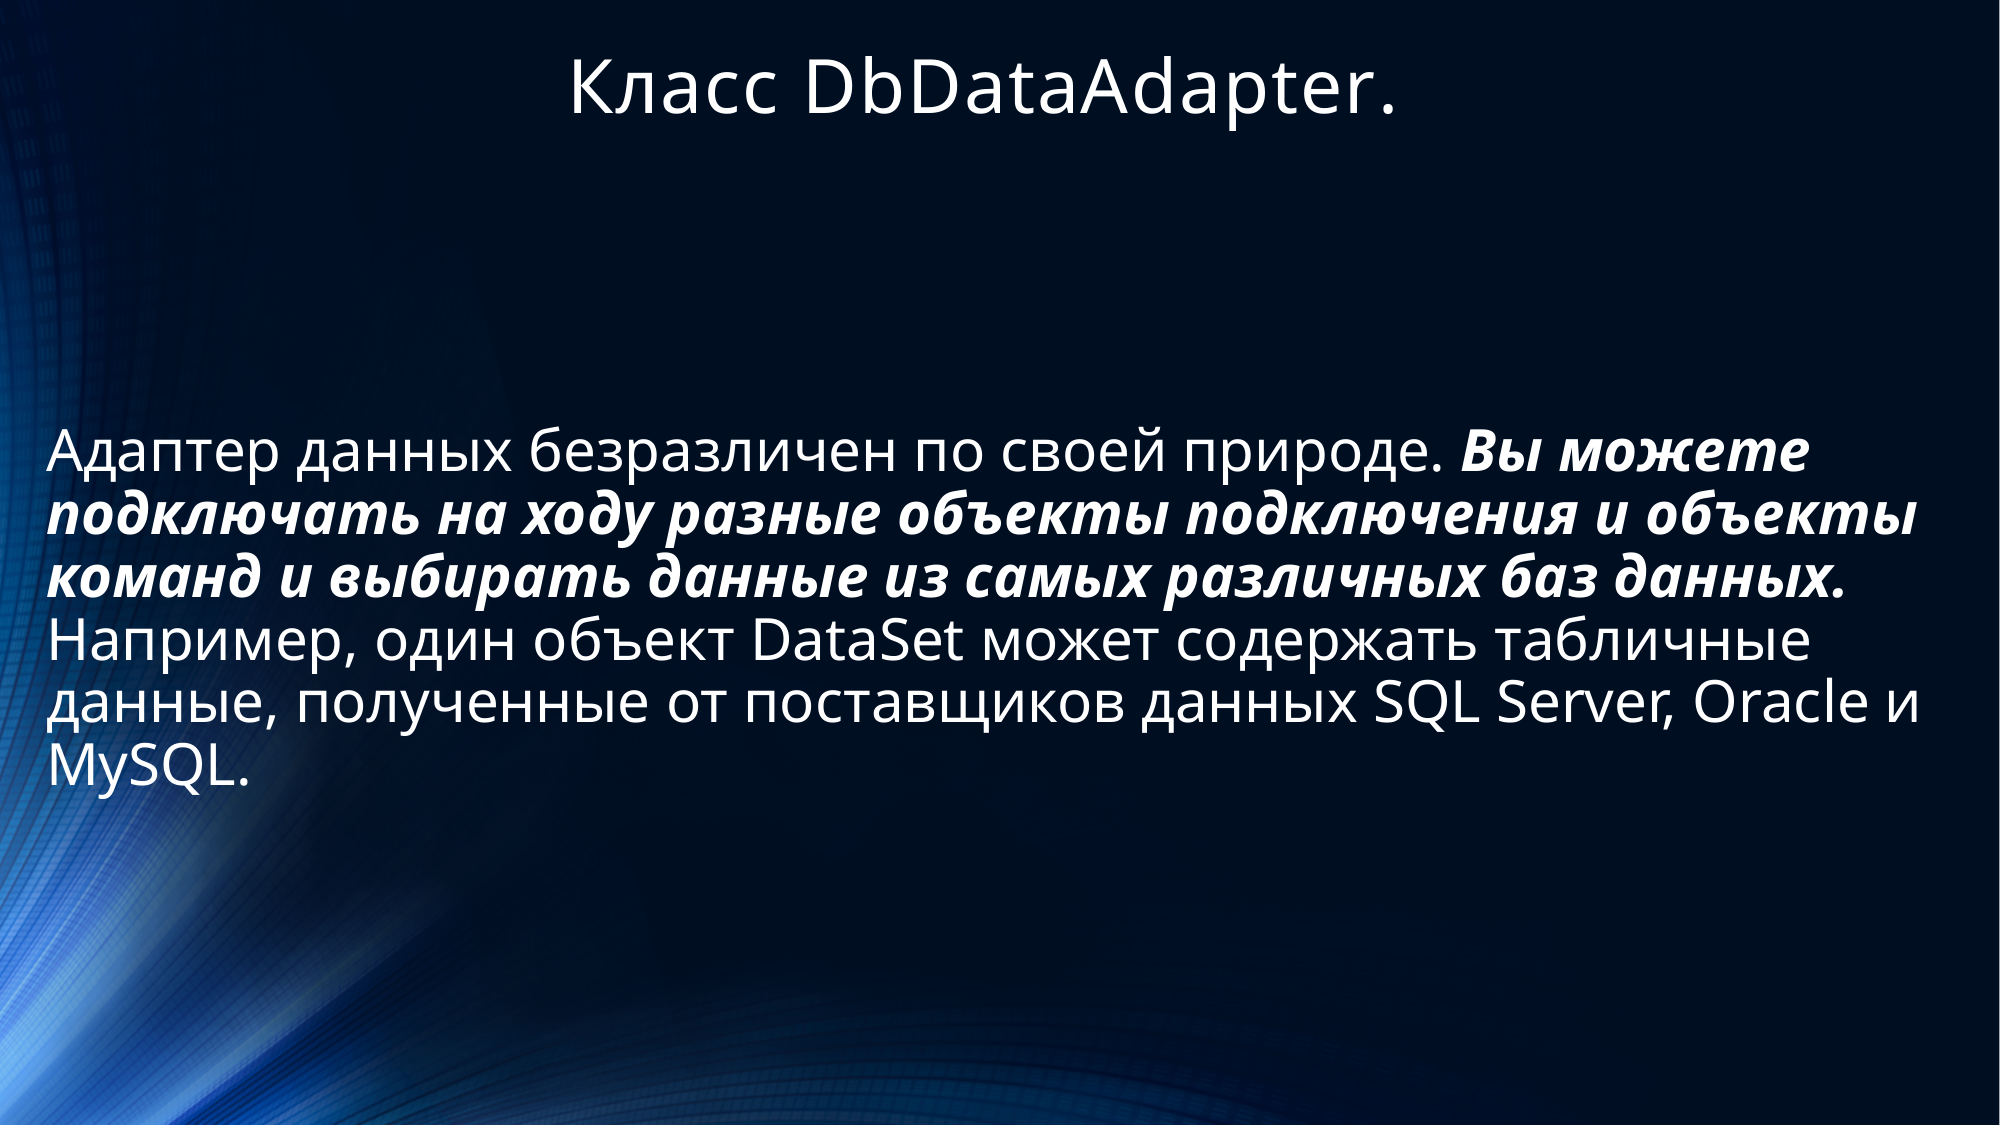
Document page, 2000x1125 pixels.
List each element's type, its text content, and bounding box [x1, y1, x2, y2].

picture [0, 0, 2000, 1125]
list Адаптер данных безразличен по своей природе. Вы можете подключать на ходу разные объекты подключения и объекты команд и выбирать данные из самых различных баз данных. Например, один объект DataSet может содержать табличные данные, полученные от поставщиков данных SQL Server, Oracle и MySQL. [31, 137, 1957, 1083]
title Класс DbDataAdapter. [31, 30, 1957, 137]
